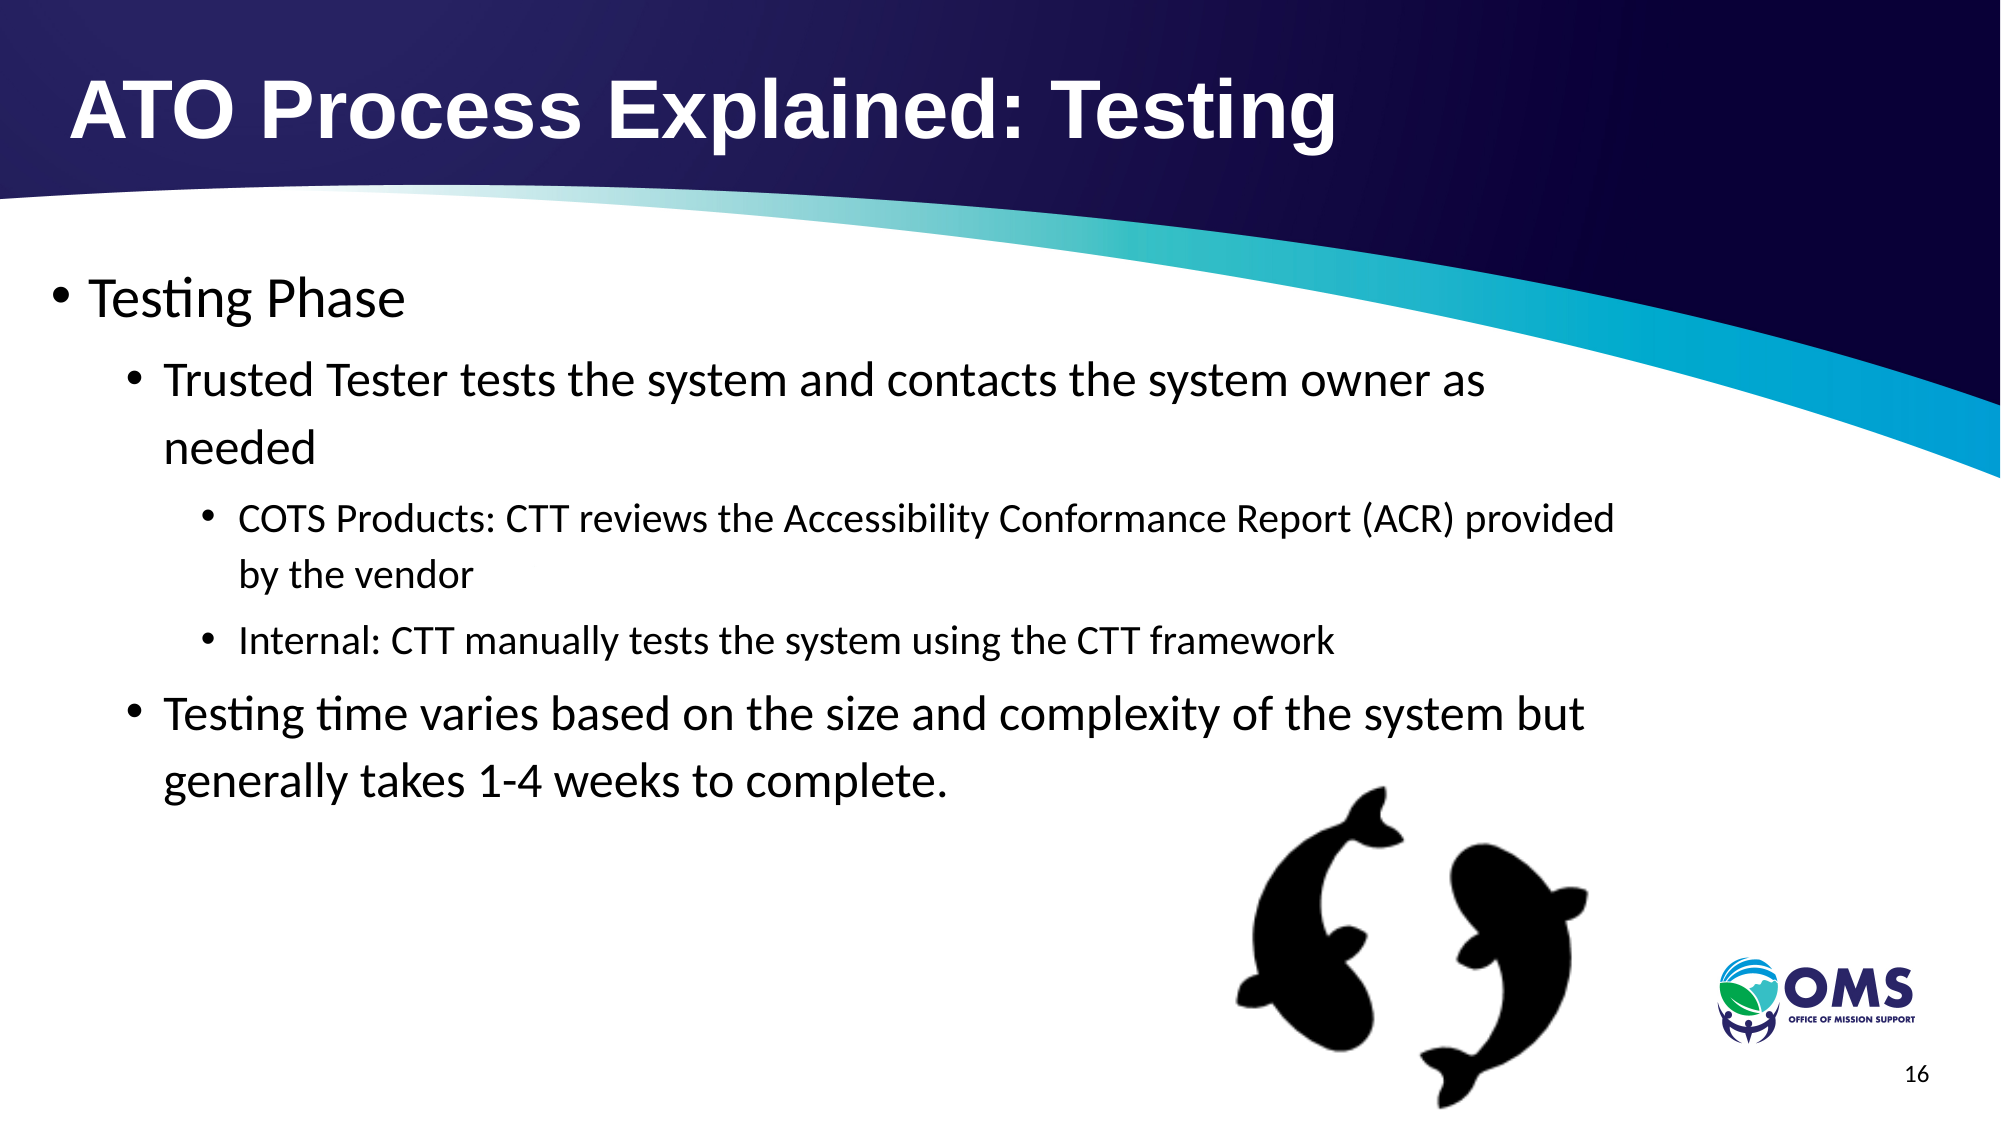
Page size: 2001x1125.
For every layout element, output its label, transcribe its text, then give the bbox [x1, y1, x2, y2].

picture [0, 0, 2001, 1125]
slide_number 16 [1614, 1042, 1945, 1103]
title ATO Process Explained: Testing [53, 59, 1945, 164]
list Testing Phase Trusted Tester tests the system and contacts the system owner as needed COTS Products: CTT reviews the Accessibility Conformance Report (ACR) provided by the vendor Internal: CTT manually tests the system using the CTT framework Testing time varies based on the size and complexity of the system but generally takes 1-4 weeks to complete. [35, 243, 1643, 980]
